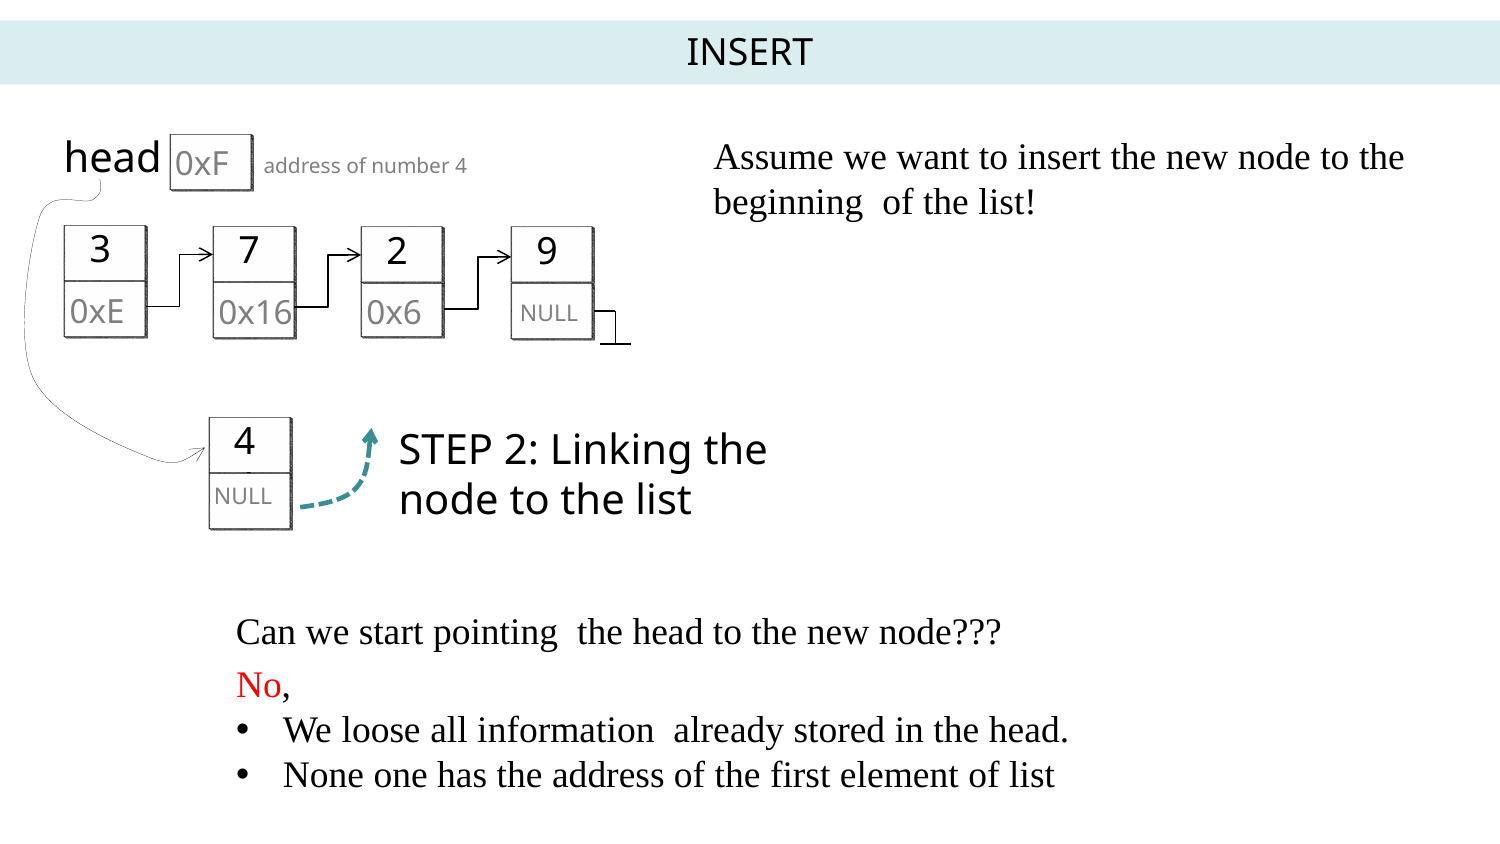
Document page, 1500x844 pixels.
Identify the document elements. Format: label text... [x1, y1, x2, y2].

picture [217, 395, 283, 552]
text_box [590, 310, 632, 345]
text_box head [48, 122, 173, 196]
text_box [294, 254, 362, 308]
picture [72, 203, 139, 360]
text_box STEP 2: Linking the node to the list [383, 415, 817, 488]
text_box Assume we want to insert the new node to the beginning of the list! [698, 124, 1461, 229]
text_box Can we start pointing the head to the new node??? [220, 600, 1018, 660]
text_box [145, 254, 214, 307]
text_box No, We loose all information already stored in the head. None one has the address of the first element of list [221, 653, 1086, 844]
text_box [444, 256, 512, 310]
text_box [24, 178, 205, 463]
picture [178, 112, 288, 361]
picture [519, 205, 586, 362]
text_box INSERT [0, 20, 1500, 85]
text_box address of number 4 [248, 145, 583, 185]
text_box [300, 428, 378, 508]
picture [369, 204, 436, 360]
